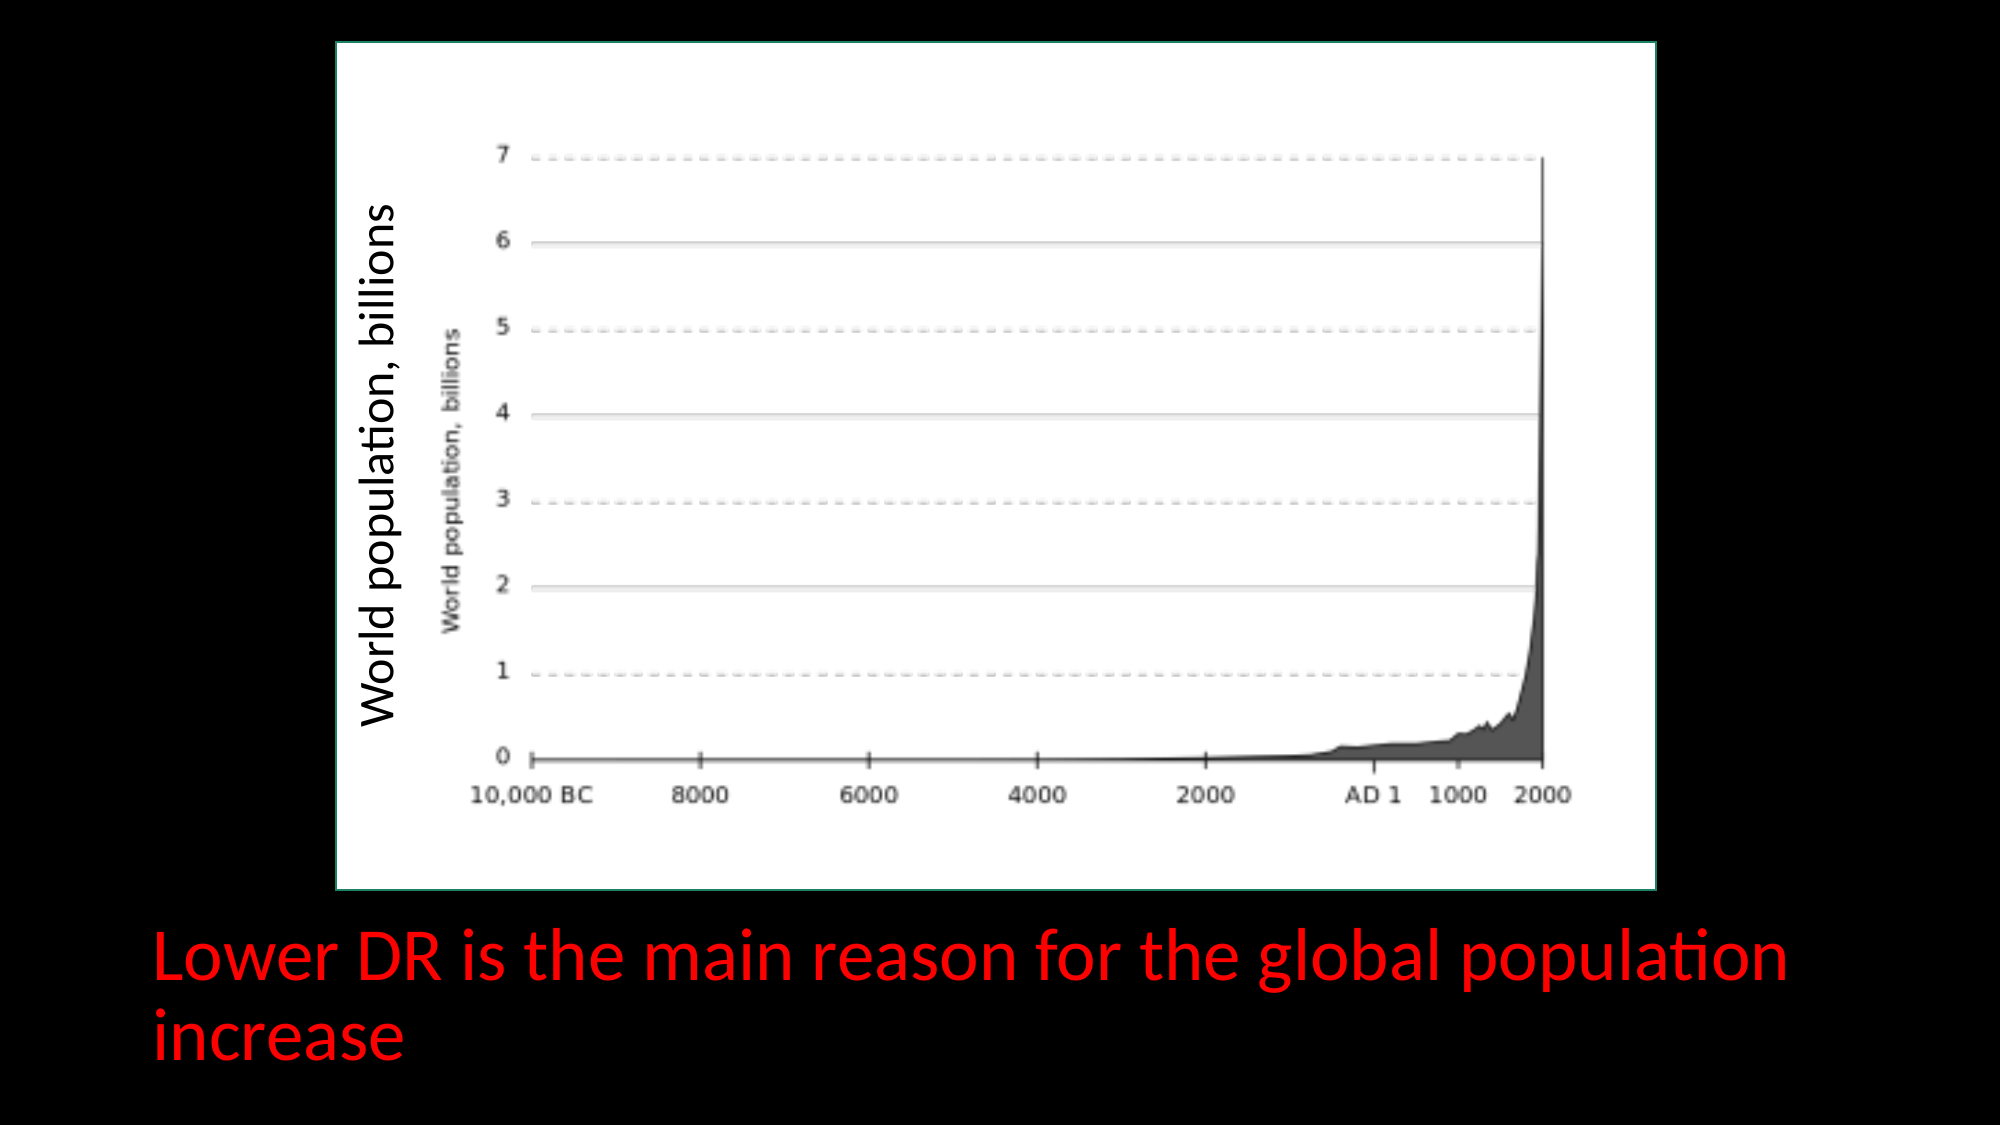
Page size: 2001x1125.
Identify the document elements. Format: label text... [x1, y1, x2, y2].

list Lower DR is the main reason for the global population increase [137, 907, 1863, 1014]
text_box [335, 41, 1657, 890]
